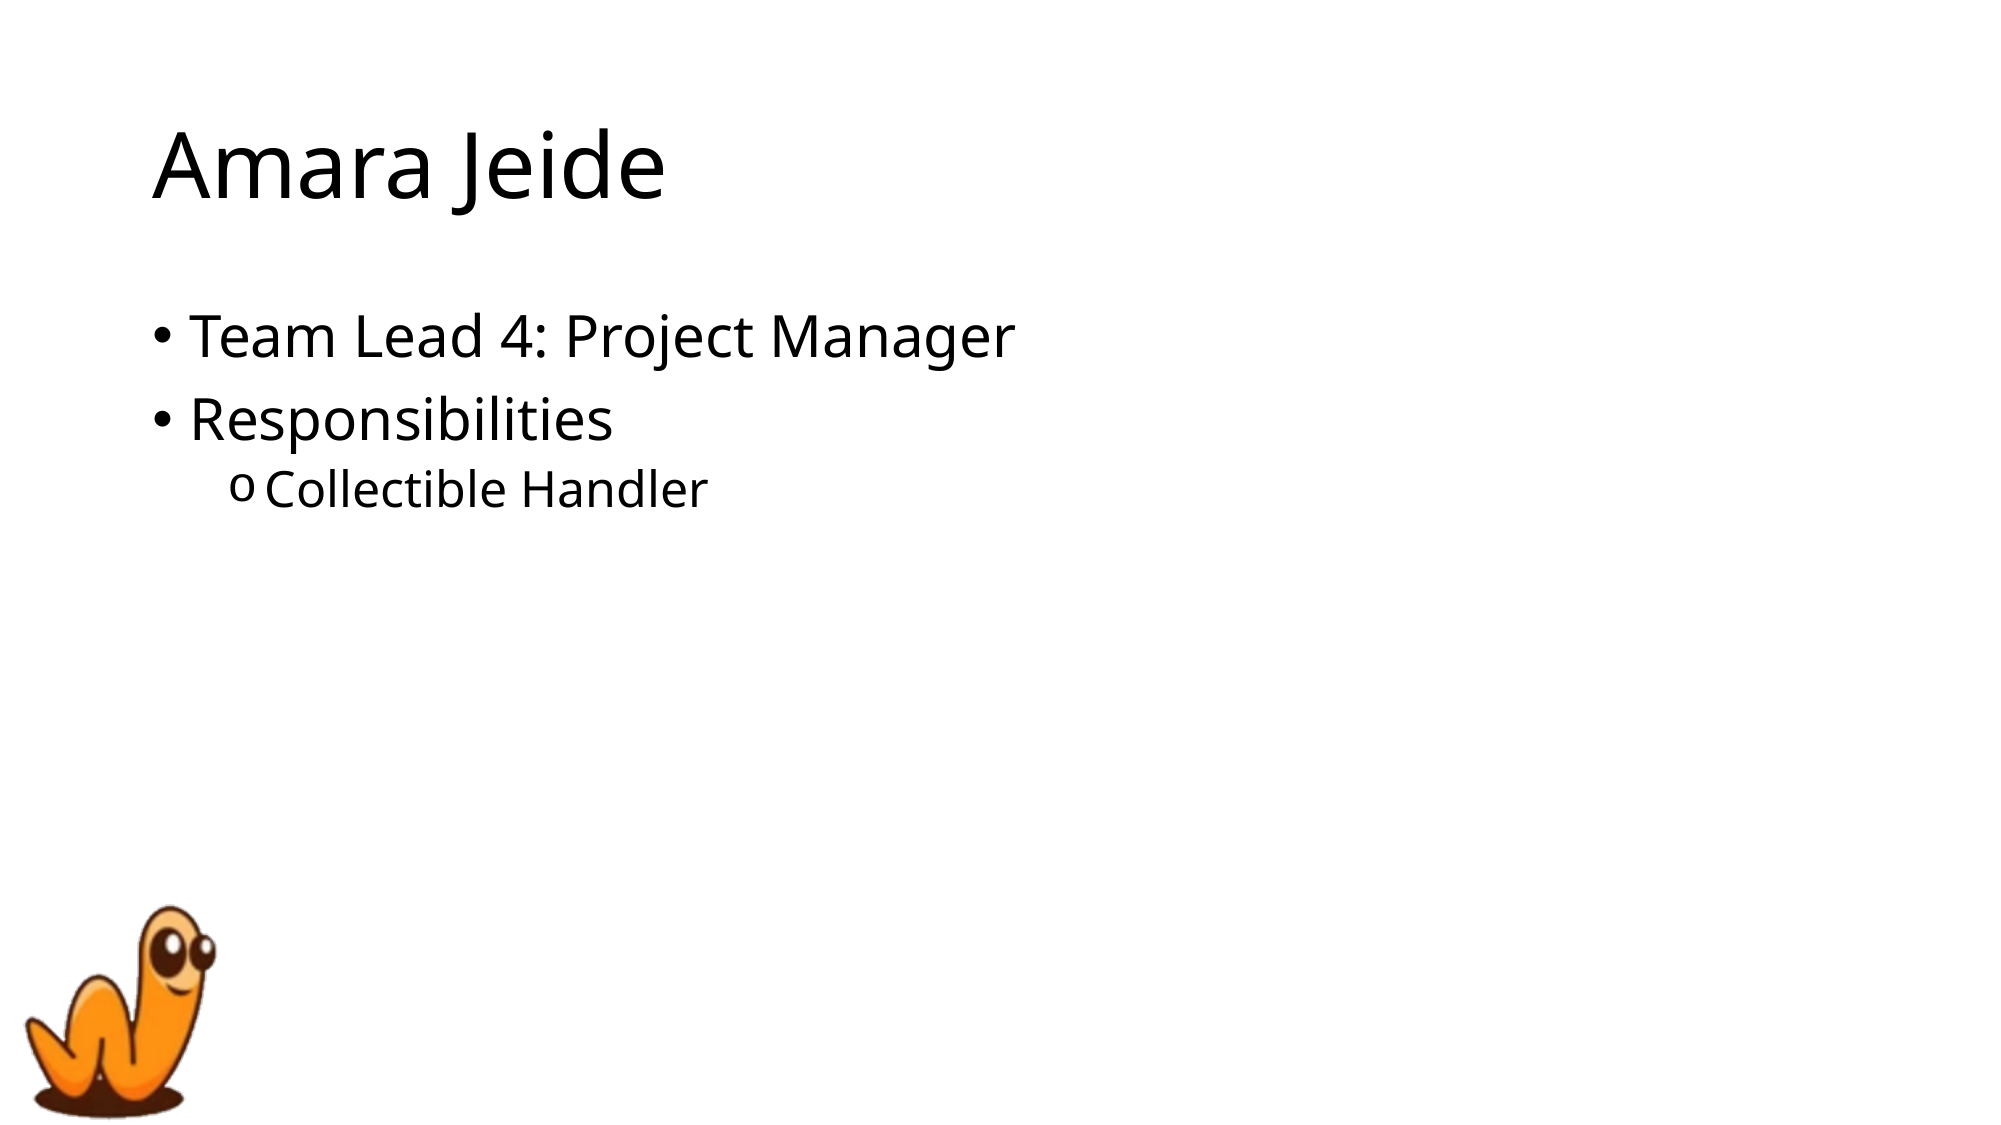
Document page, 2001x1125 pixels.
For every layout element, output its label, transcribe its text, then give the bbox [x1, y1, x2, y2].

list Team Lead 4: Project Manager Responsibilities Collectible Handler [137, 299, 1863, 1014]
title Amara Jeide [137, 59, 1863, 278]
picture [0, 889, 283, 1125]
